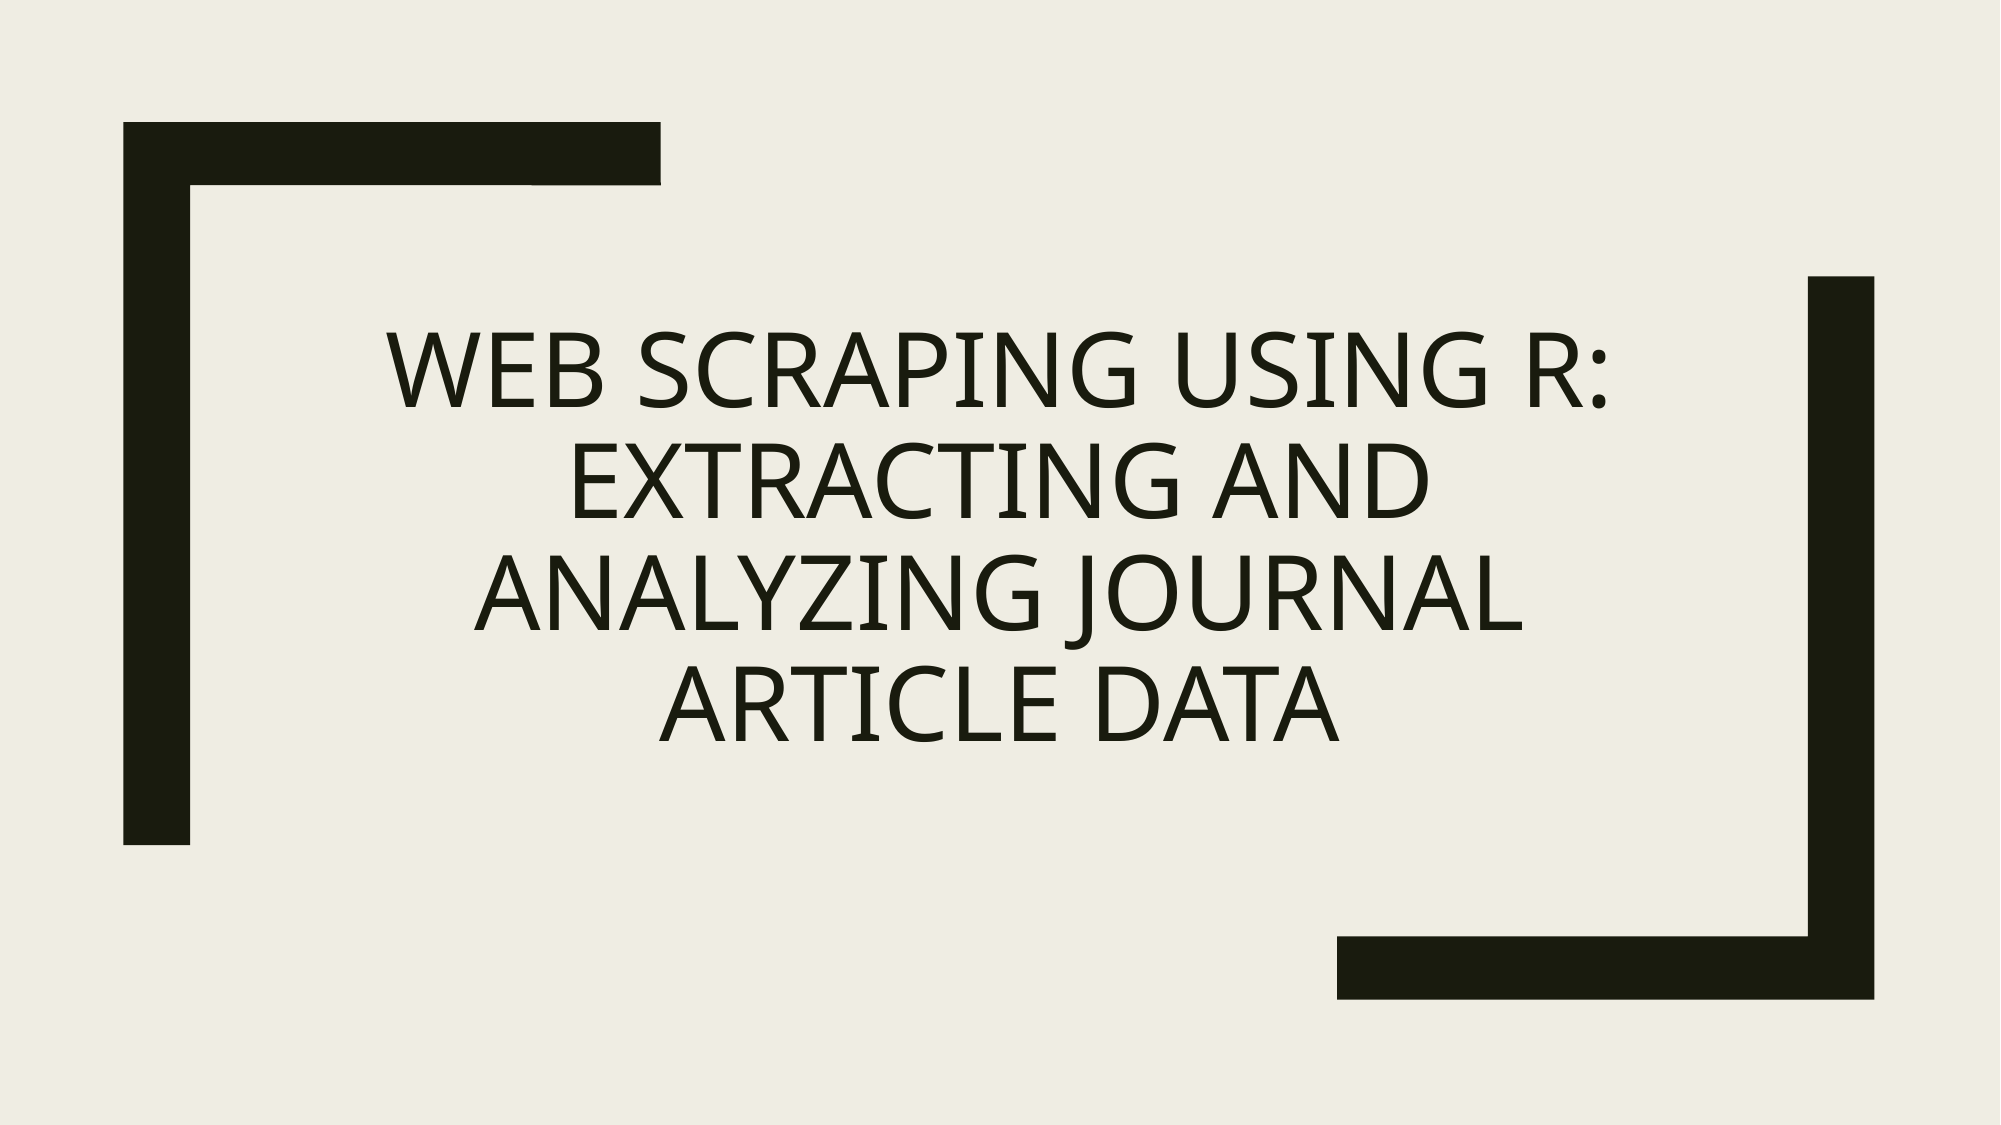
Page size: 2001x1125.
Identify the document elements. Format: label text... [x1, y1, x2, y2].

title Web Scraping using R: Extracting and Analyzing Journal Article Data [304, 316, 1696, 896]
